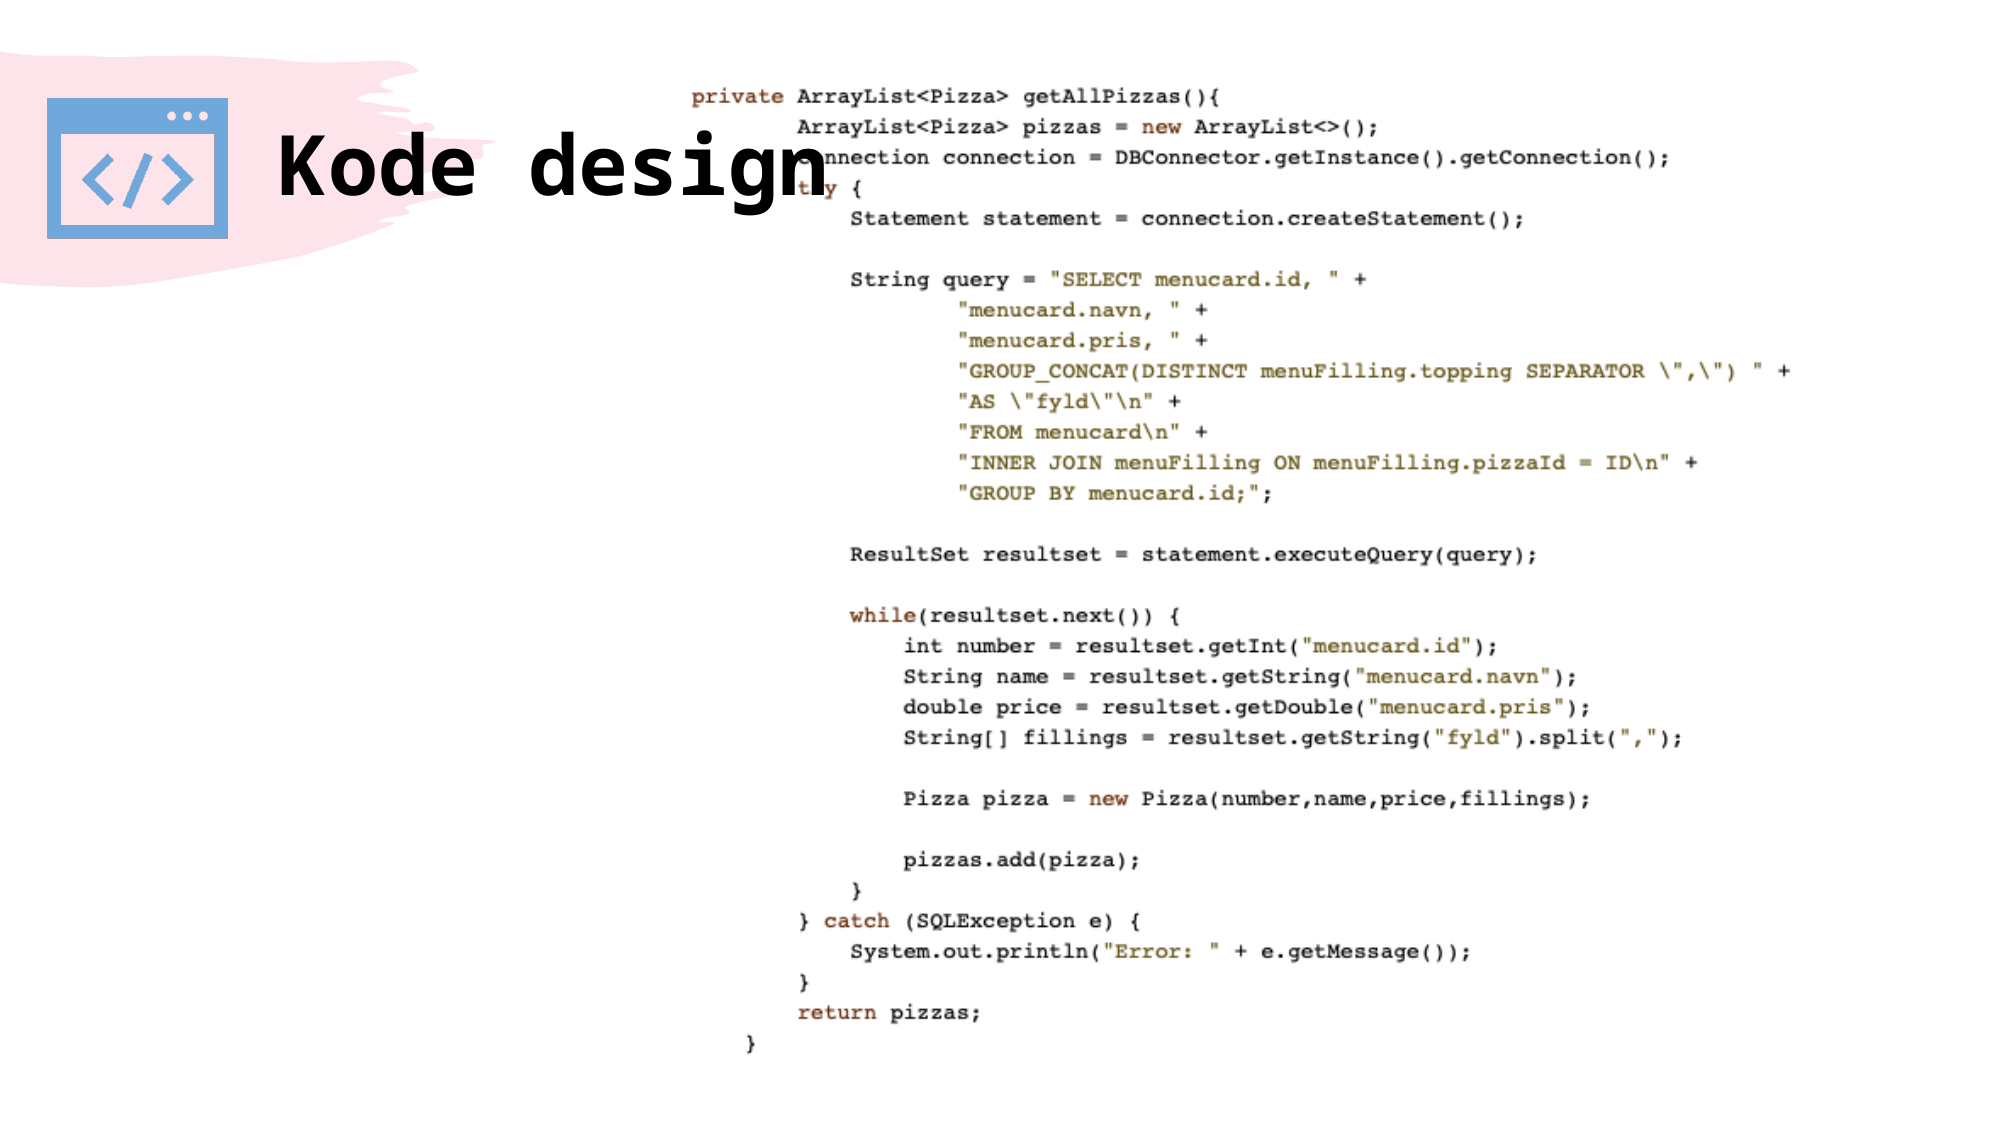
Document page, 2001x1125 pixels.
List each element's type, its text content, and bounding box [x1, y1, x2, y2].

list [687, 81, 1809, 1065]
text_box [28, 59, 247, 277]
title Kode design [263, 59, 1863, 278]
